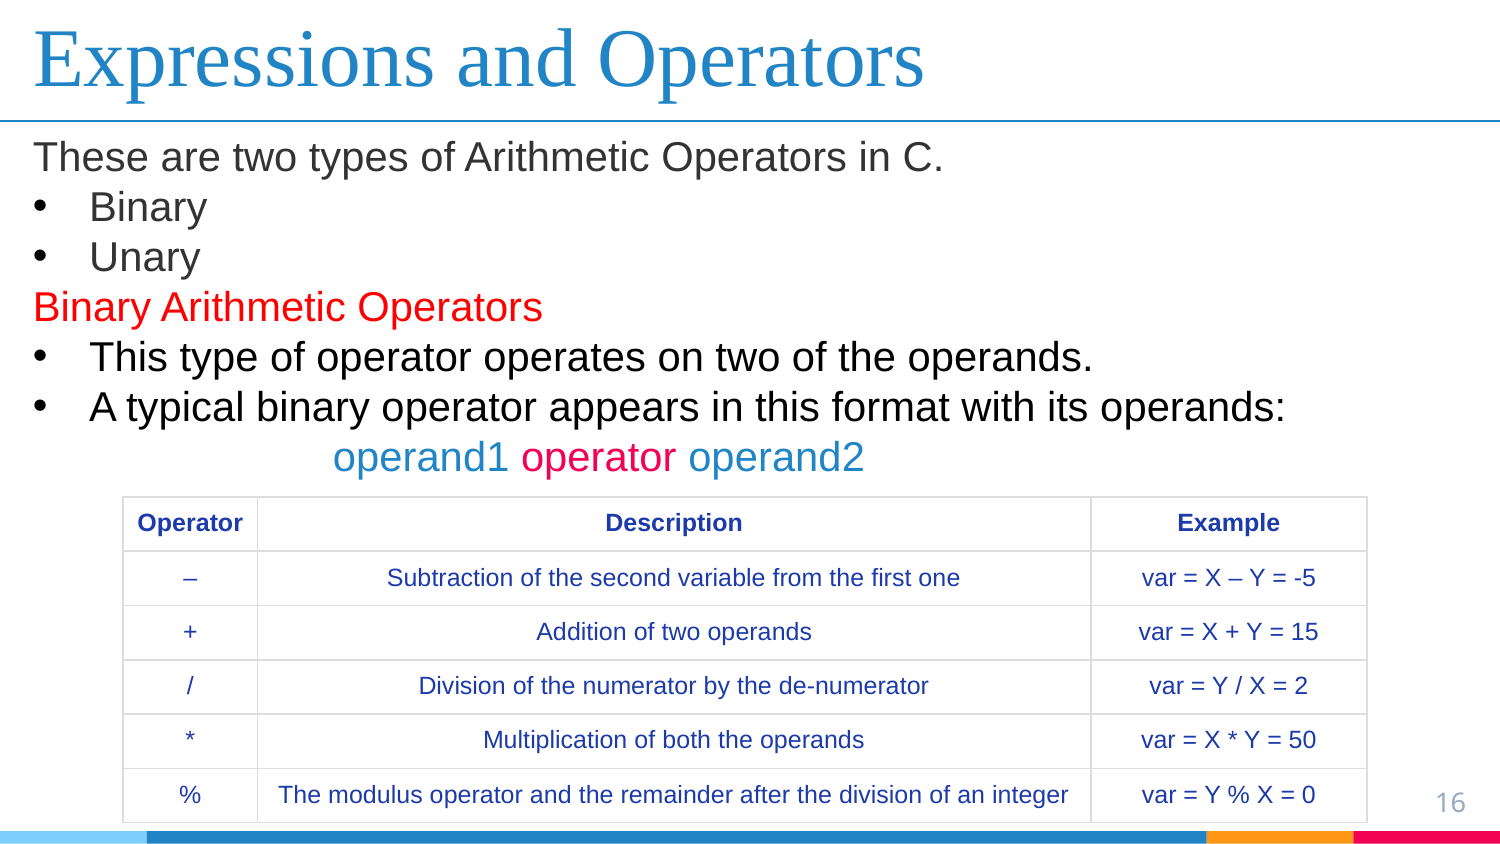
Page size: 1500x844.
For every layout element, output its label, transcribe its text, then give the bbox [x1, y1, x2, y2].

table_cell % [124, 769, 257, 822]
table_cell var = X + Y = 15 [1092, 606, 1366, 659]
table_header Description [258, 498, 1090, 550]
table_cell Subtraction of the second variable from the first one [258, 552, 1090, 605]
table_cell The modulus operator and the remainder after the division of an integer [258, 769, 1090, 822]
table_cell var = X * Y = 50 [1092, 715, 1366, 768]
table_cell var = Y % X = 0 [1092, 769, 1366, 822]
slide_number 16 [1391, 770, 1482, 822]
table_cell Multiplication of both the operands [258, 715, 1090, 768]
table_header Operator [124, 498, 257, 550]
text_box These are two types of Arithmetic Operators in C. Binary Unary Binary Arithmetic Operators This type of operator operates on two of the operands. A typical binary operator appears in this format with its operands: operand1 operator operand2 [18, 129, 1471, 488]
table_header Example [1092, 498, 1366, 550]
table_cell var = Y / X = 2 [1092, 661, 1366, 713]
table_cell – [124, 552, 257, 605]
table_cell + [124, 606, 257, 659]
table_cell var = X – Y = -5 [1092, 552, 1366, 605]
table_cell Division of the numerator by the de-numerator [258, 661, 1090, 713]
table_cell Addition of two operands [258, 606, 1090, 659]
table_cell * [124, 715, 257, 768]
table_cell / [124, 661, 257, 713]
title Expressions and Operators [18, 15, 1471, 119]
